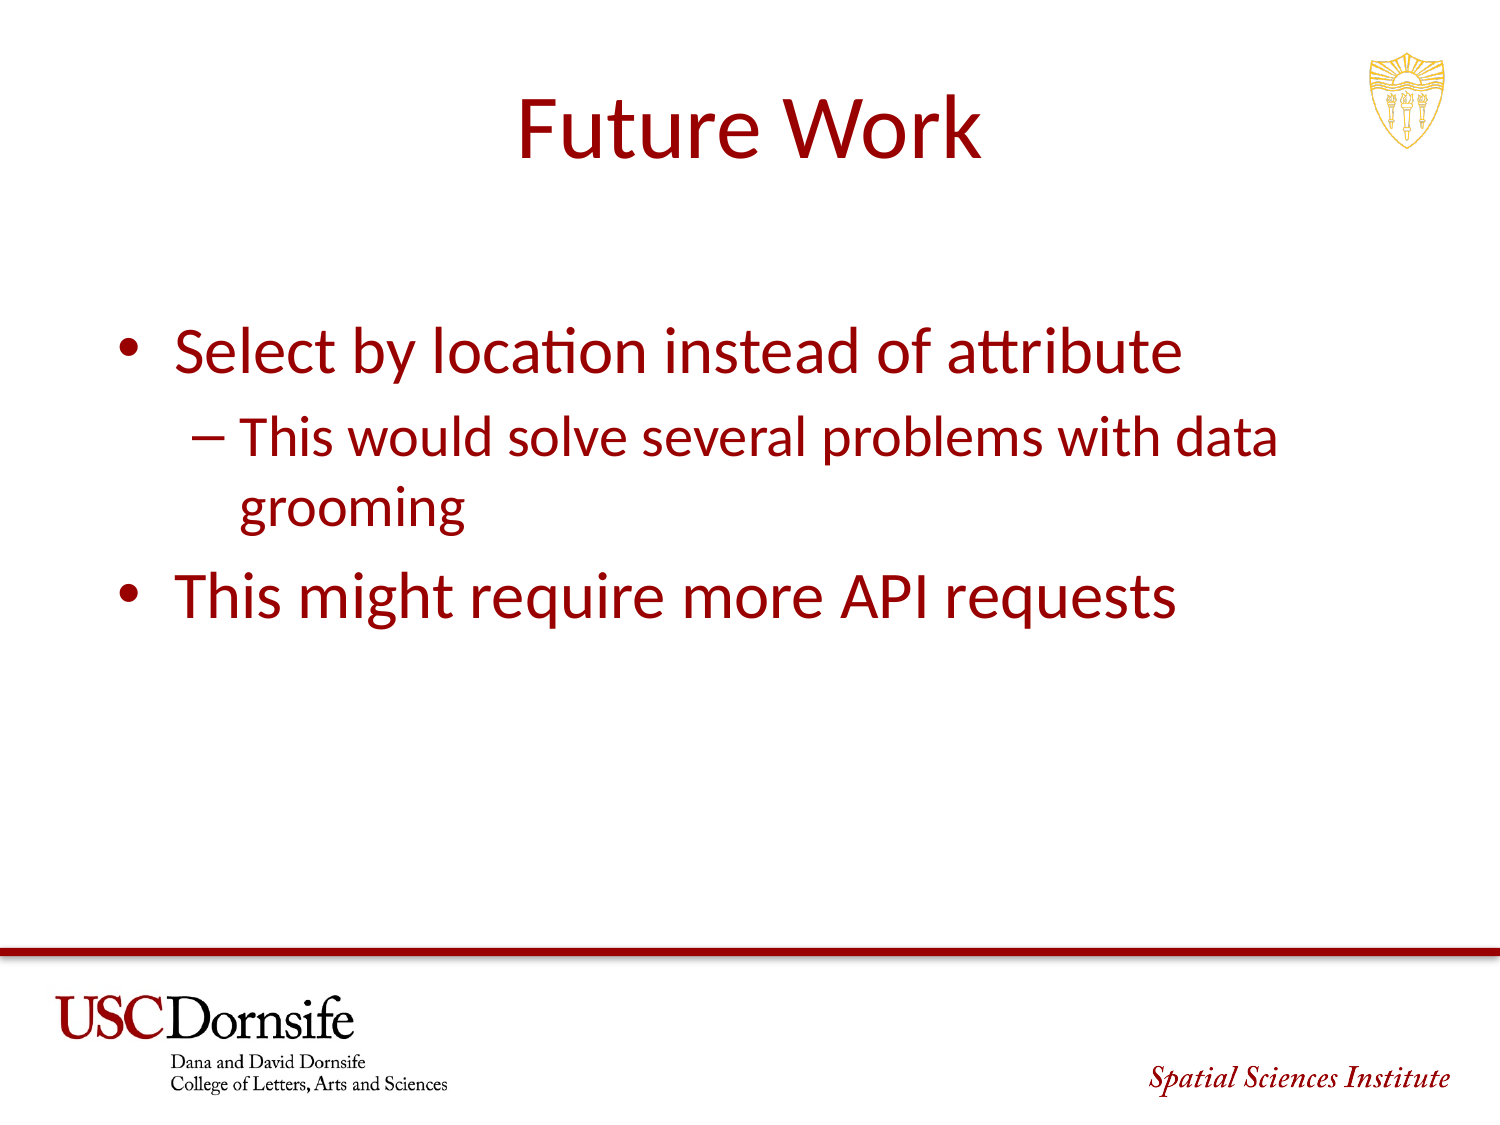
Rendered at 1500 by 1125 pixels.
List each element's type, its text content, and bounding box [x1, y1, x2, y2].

picture [46, 975, 453, 1110]
list Select by location instead of attribute This would solve several problems with data grooming This might require more API requests [103, 299, 1397, 1014]
picture [1147, 1060, 1450, 1110]
title Future Work [103, 59, 1397, 278]
